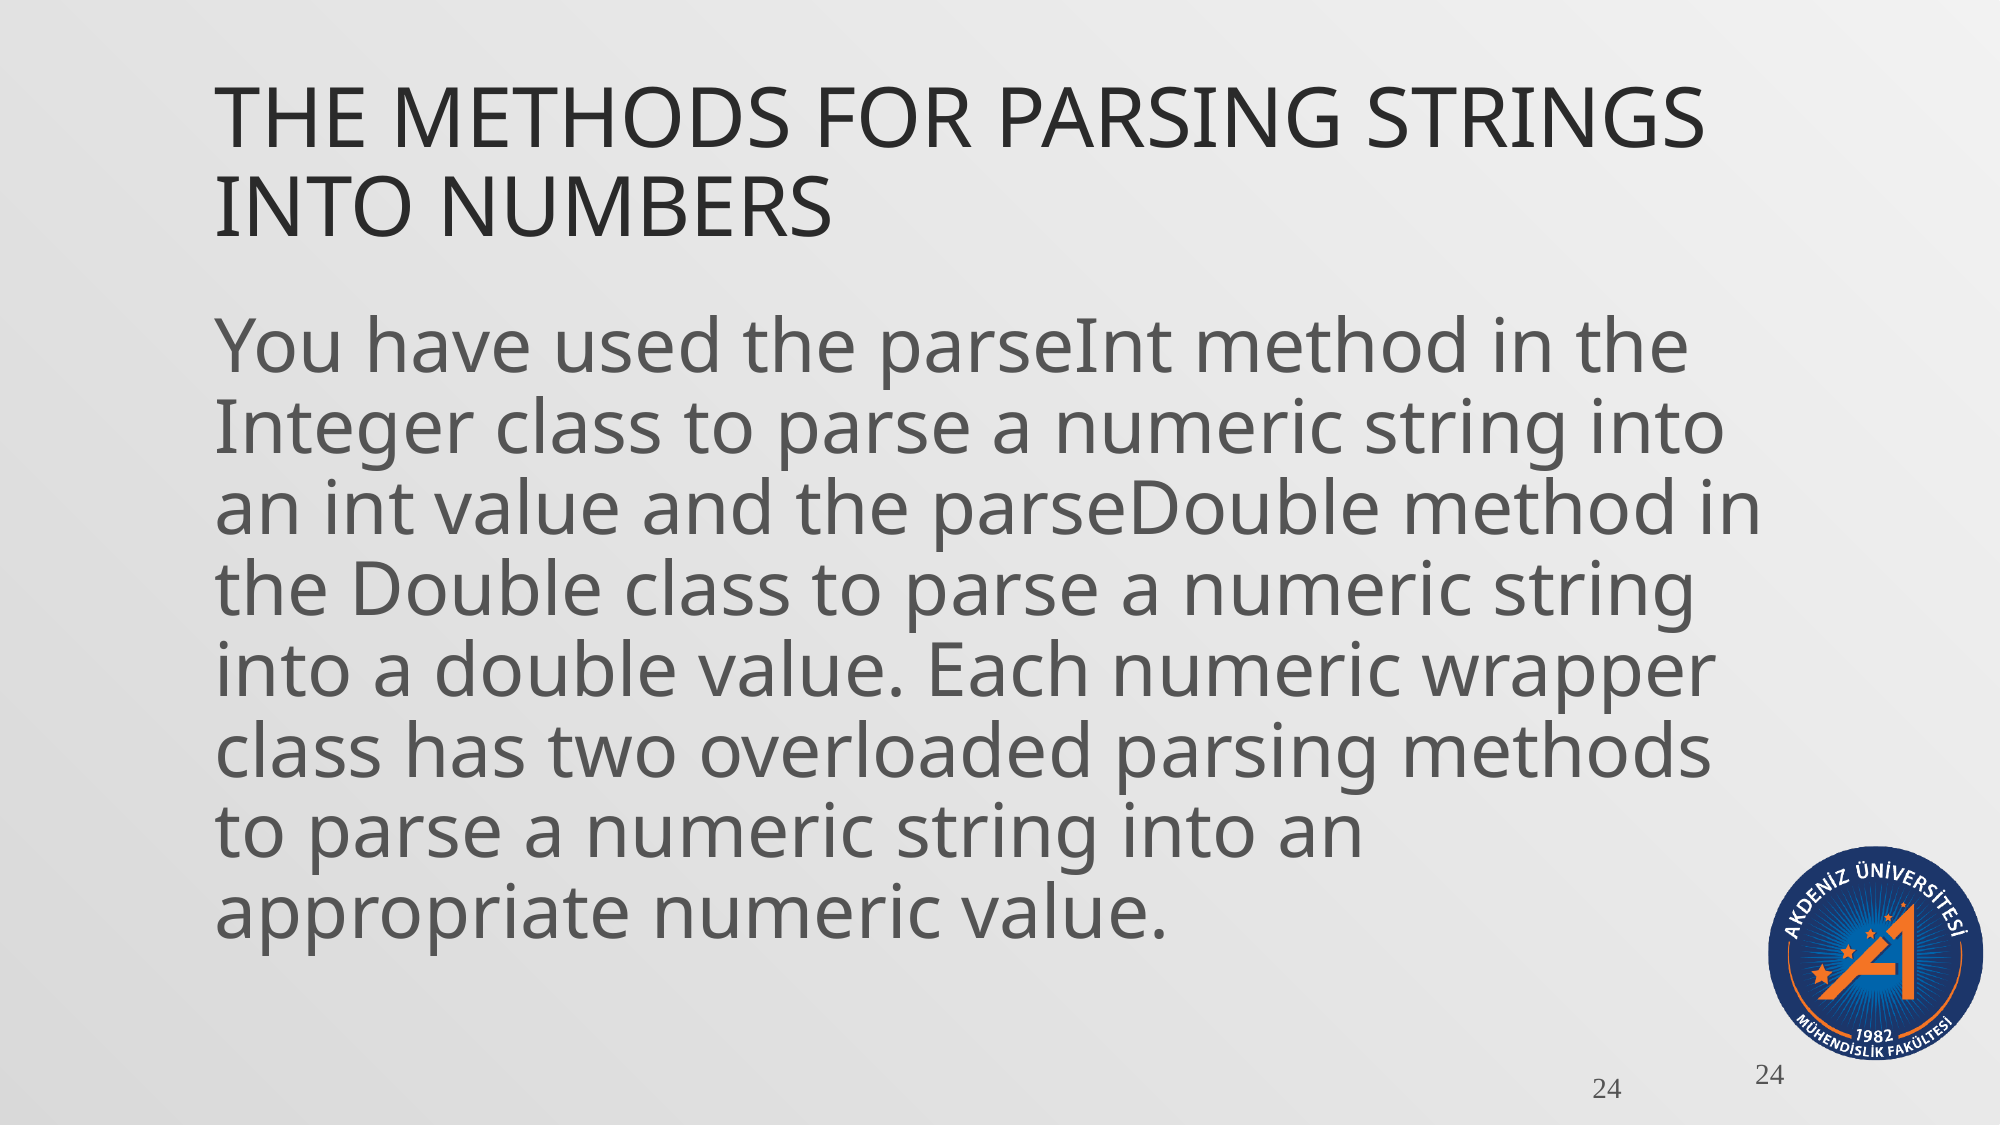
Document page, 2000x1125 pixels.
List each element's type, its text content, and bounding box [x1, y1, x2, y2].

picture [1767, 843, 1985, 1061]
list You have used the parseInt method in the Integer class to parse a numeric string into an int value and the parseDouble method in the Double class to parse a numeric string into a double value. Each numeric wrapper class has two overloaded parsing methods to parse a numeric string into an appropriate numeric value. [199, 299, 1800, 1013]
title The Methods for Parsing Strings into Numbers [199, 45, 1800, 263]
slide_number 24 [1638, 1057, 1800, 1088]
text_box 24 [1324, 1049, 1638, 1125]
